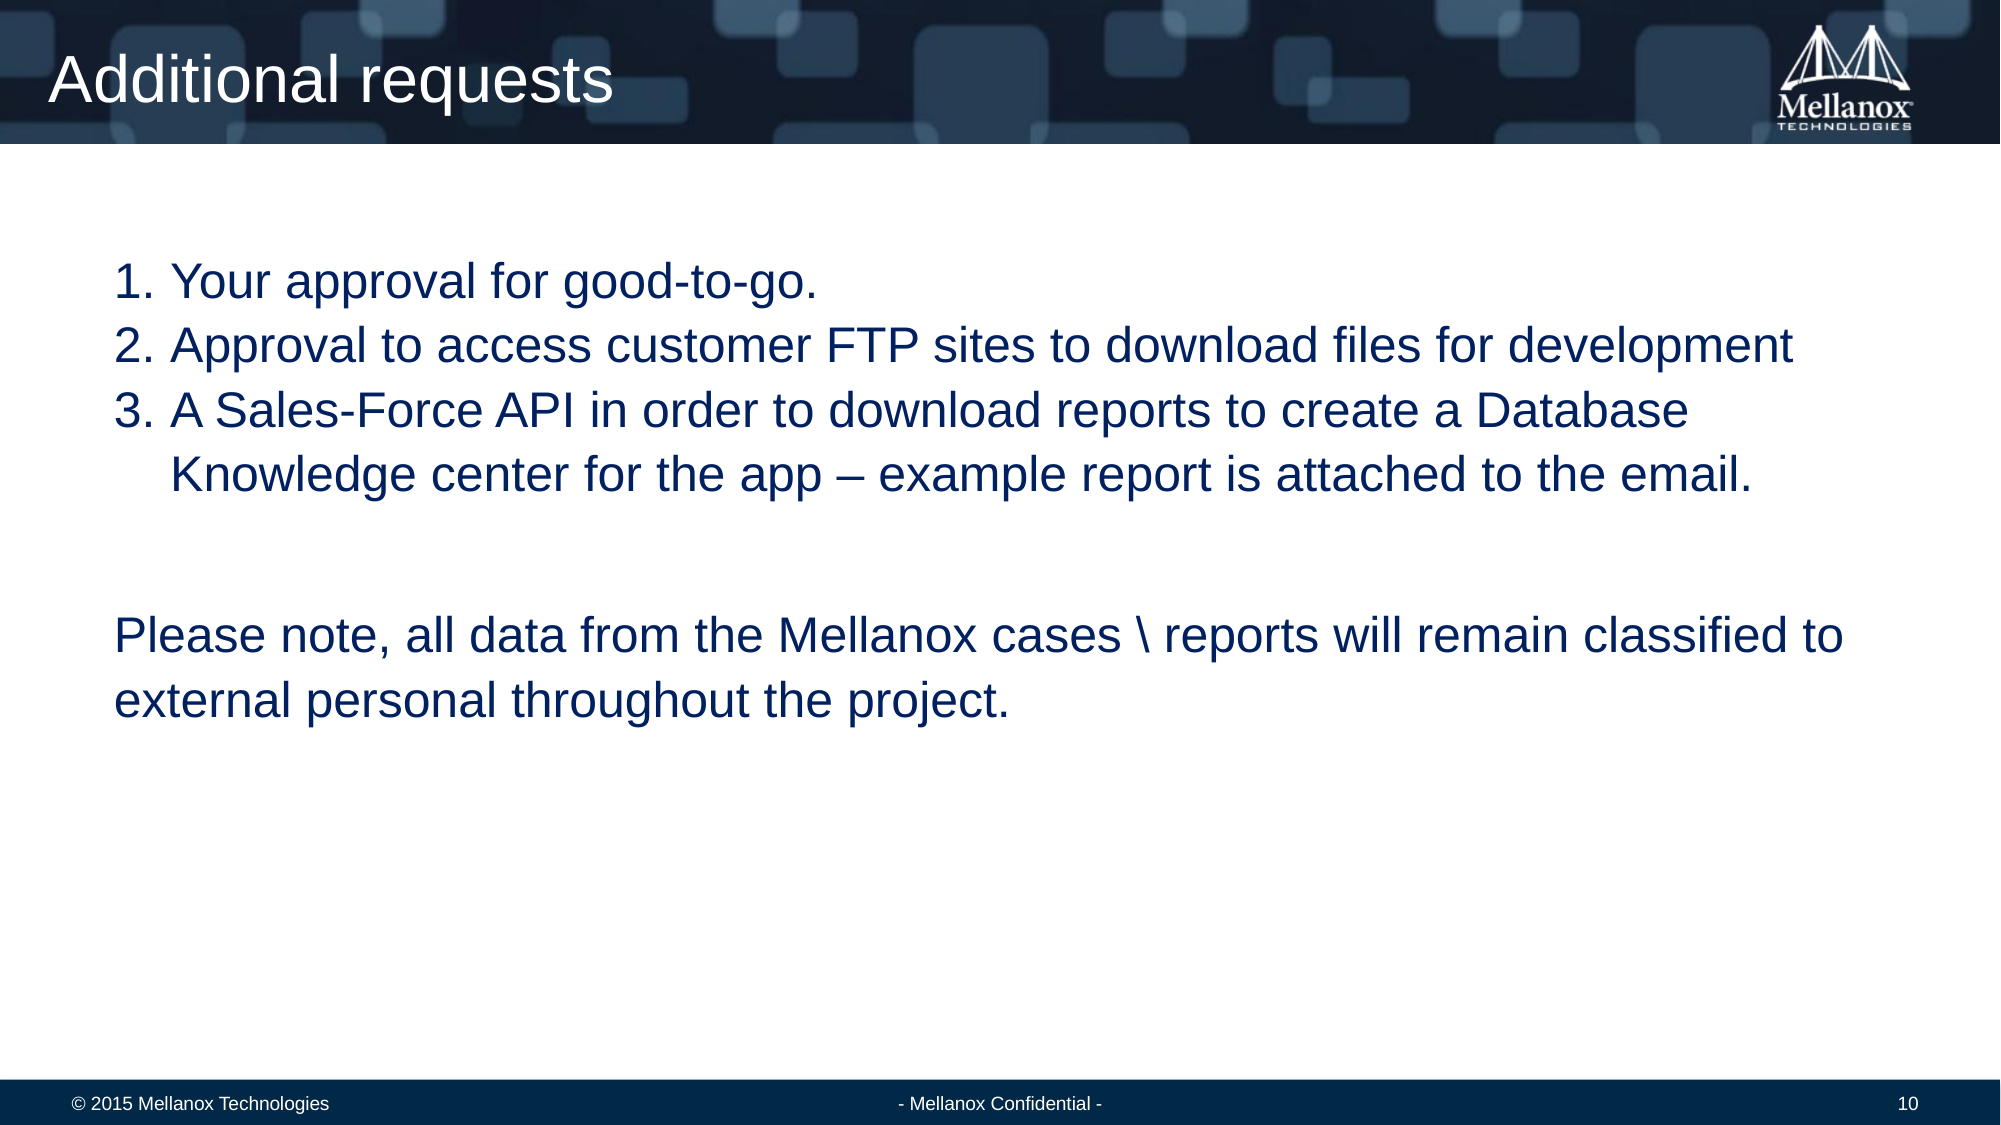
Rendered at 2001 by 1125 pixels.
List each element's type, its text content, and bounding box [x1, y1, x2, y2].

picture [0, 0, 2000, 145]
text_box Your approval for good-to-go. Approval to access customer FTP sites to download files for development A Sales-Force API in order to download reports to create a Database Knowledge center for the app – example report is attached to the email. Please note, all data from the Mellanox cases \ reports will remain classified to external personal throughout the project. [99, 237, 1866, 816]
text_box Additional requests [15, 0, 668, 117]
